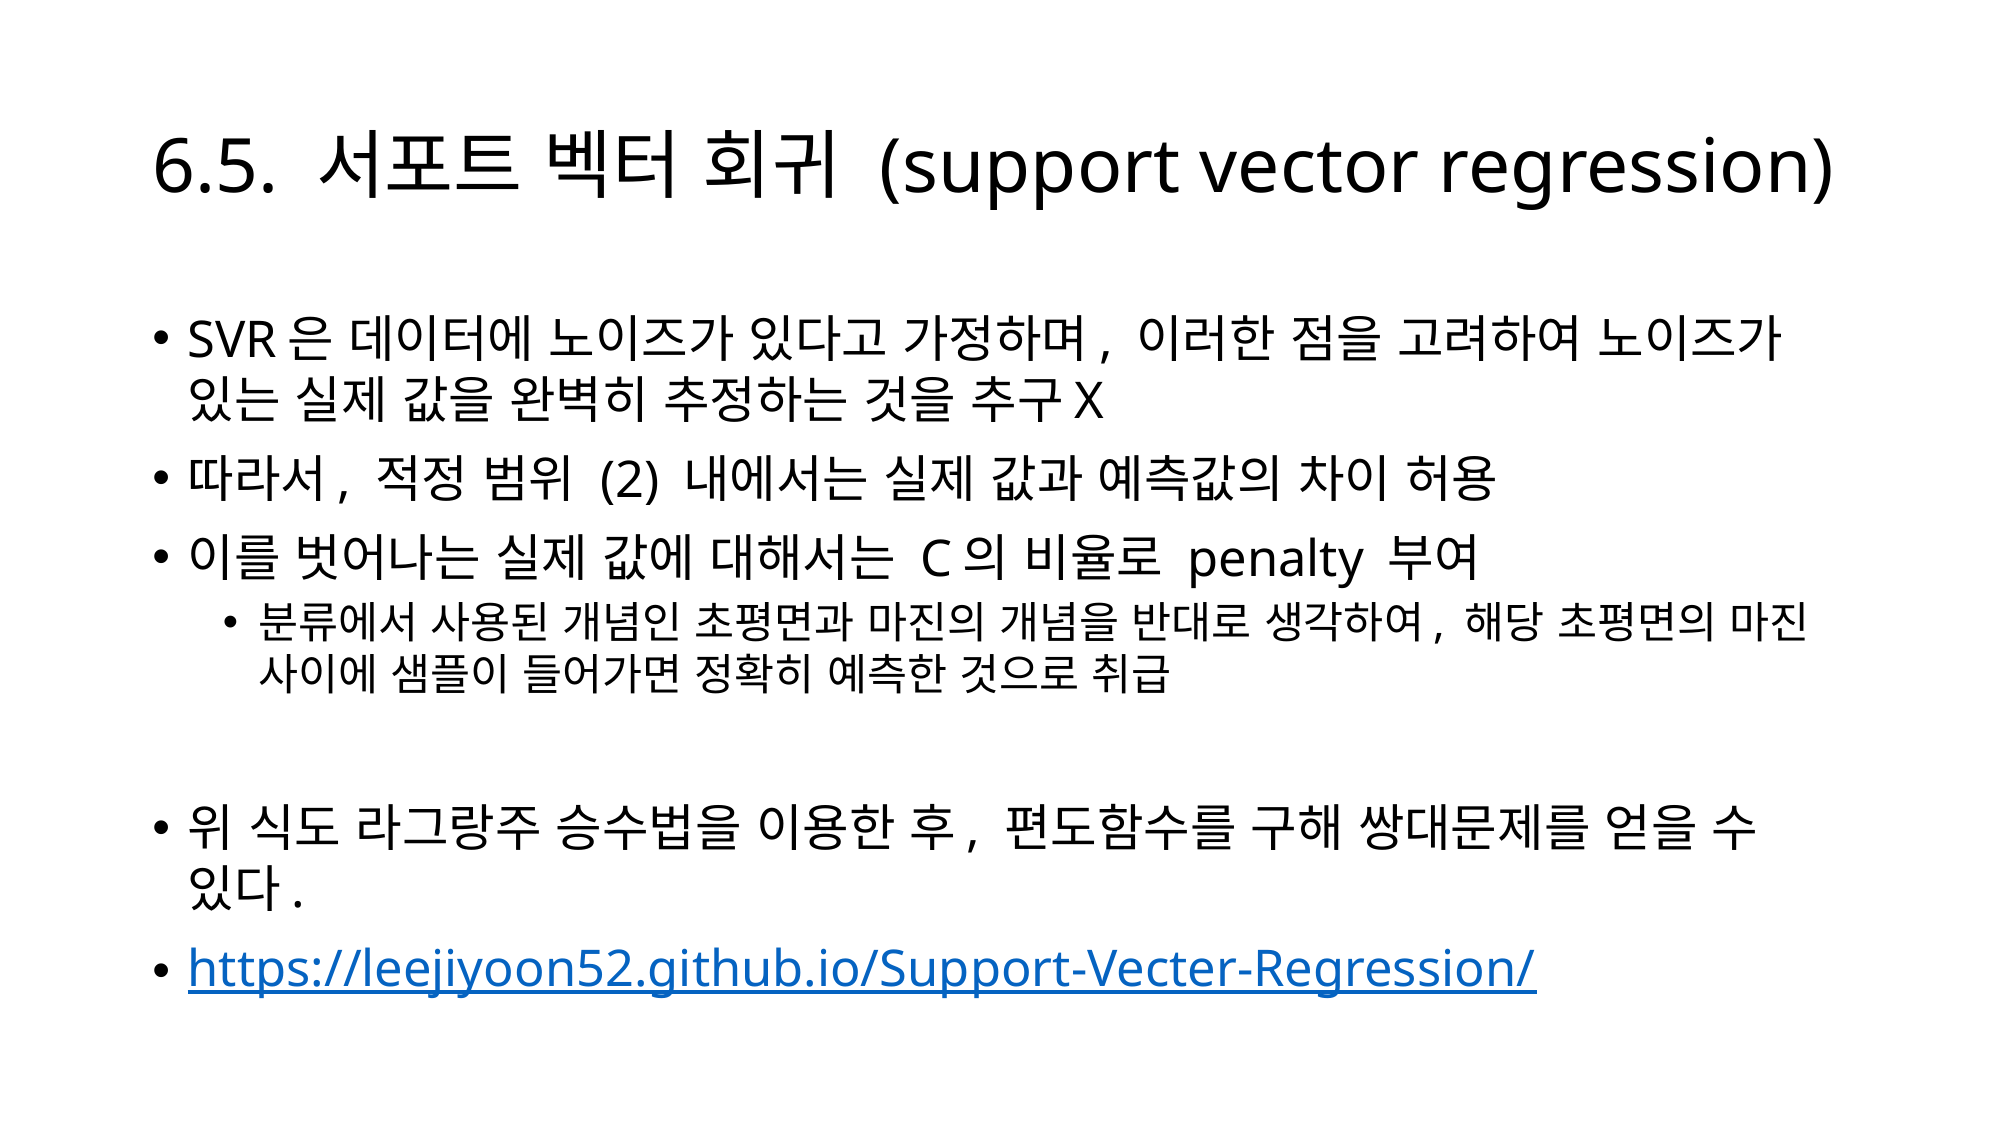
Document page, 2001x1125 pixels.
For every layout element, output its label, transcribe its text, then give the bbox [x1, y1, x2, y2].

title 6.5. 서포트 벡터 회귀 (support vector regression) [137, 59, 1863, 278]
